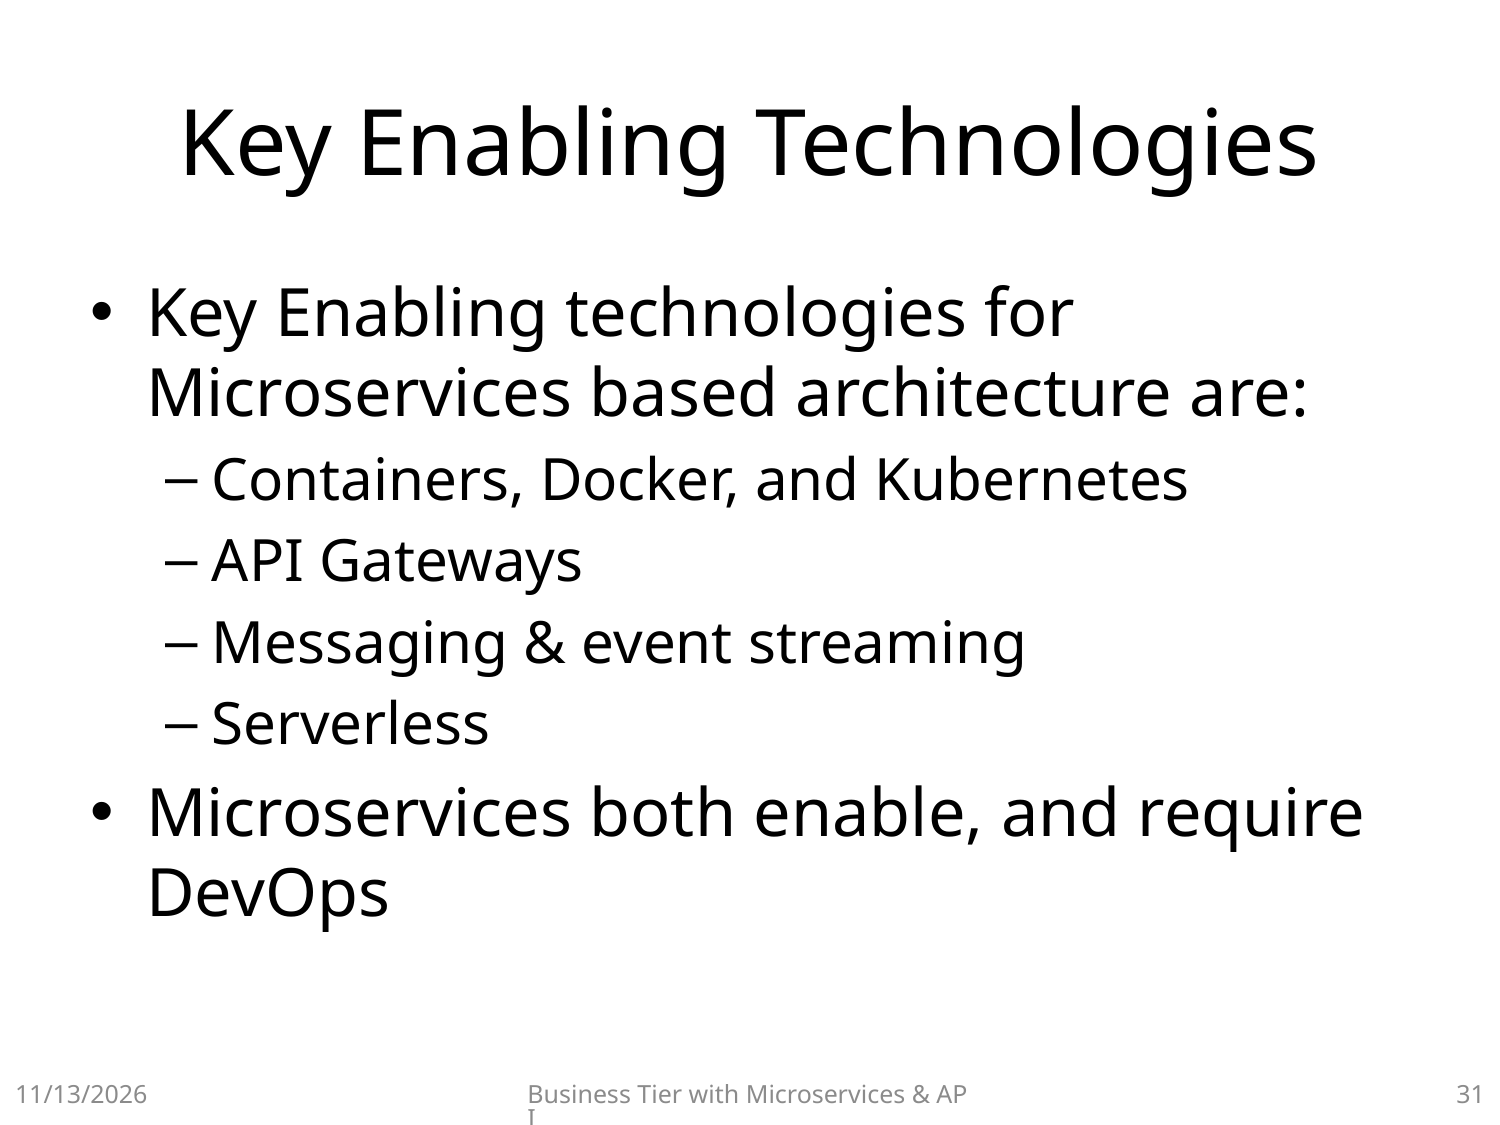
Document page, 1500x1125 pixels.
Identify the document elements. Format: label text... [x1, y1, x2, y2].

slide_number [0, 1065, 350, 1125]
slide_number 30 [1149, 1065, 1500, 1125]
footer Business Tier with Microservices & API [512, 1065, 988, 1125]
list Key Enabling technologies for Microservices based architecture are: Containers, Docker, and Kubernetes API Gateways Messaging & event streaming Serverless Microservices both enable, and require DevOps [75, 262, 1425, 1005]
title Key Enabling Technologies [75, 45, 1425, 233]
